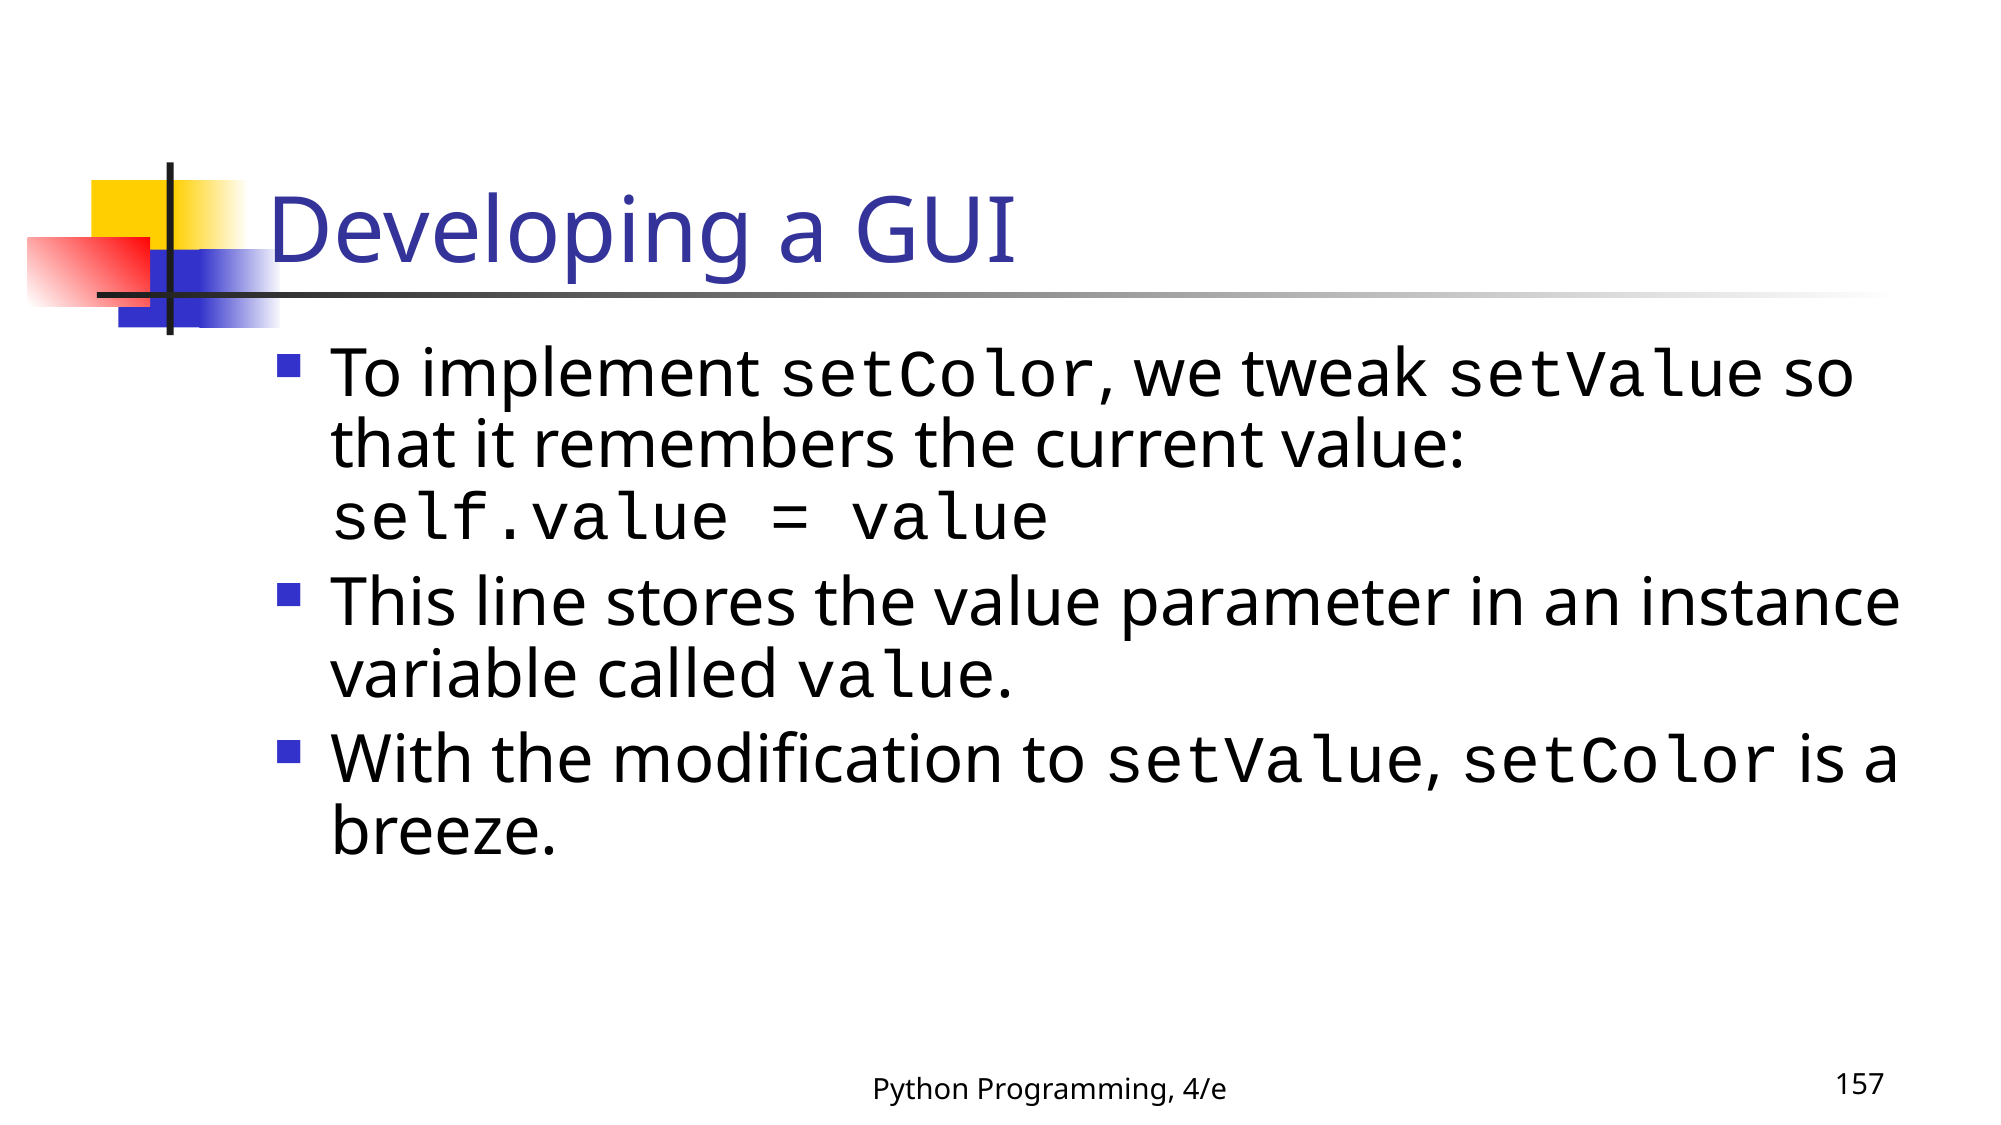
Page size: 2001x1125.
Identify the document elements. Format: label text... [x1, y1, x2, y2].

title Developing a GUI [251, 101, 1957, 289]
footer Python Programming, 4/e [733, 1037, 1367, 1113]
slide_number 157 [1483, 1037, 1901, 1113]
list To implement setColor, we tweak setValue so that it remembers the current value: self.value = value This line stores the value parameter in an instance variable called value. With the modification to setValue, setColor is a breeze. [258, 331, 1959, 1006]
